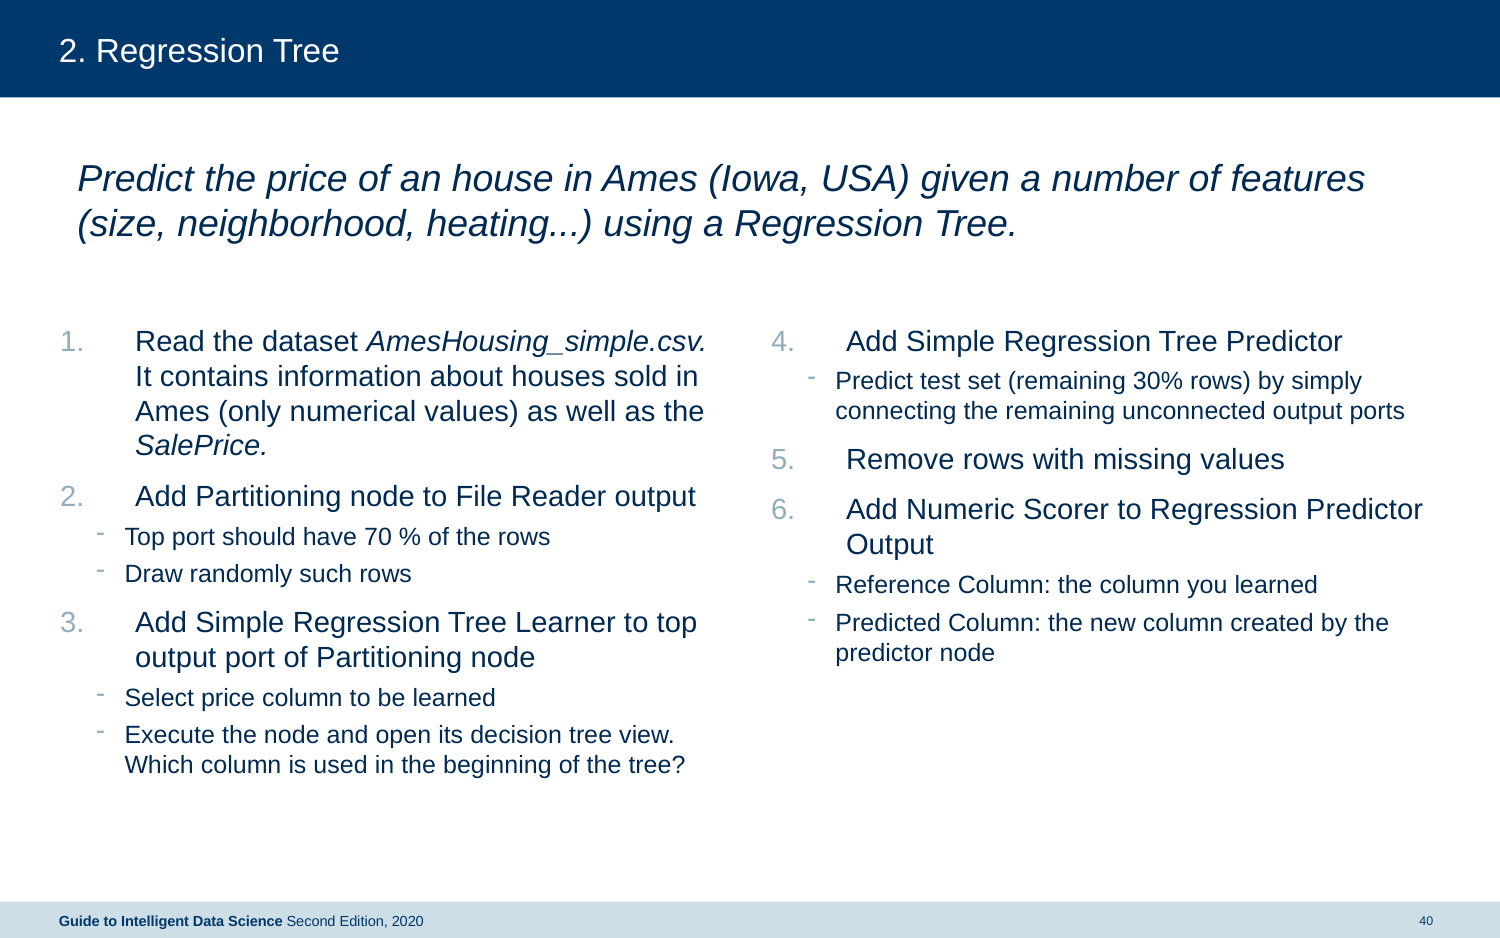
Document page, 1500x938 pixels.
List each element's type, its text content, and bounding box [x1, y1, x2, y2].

title 2. Regression Tree [58, 28, 1442, 70]
slide_number 40 [1411, 900, 1442, 938]
list Predict the price of an house in Ames (Iowa, USA) given a number of features (size, neighborhood, heating...) using a Regression Tree. [77, 124, 1415, 274]
footer Guide to Intelligent Data Science Second Edition, 2020 [58, 900, 717, 938]
list Read the dataset AmesHousing_simple.csv. It contains information about houses sold in Ames (only numerical values) as well as the SalePrice. Add Partitioning node to File Reader output Top port should have 70 % of the rows Draw randomly such rows Add Simple Regression Tree Learner to top output port of Partitioning node Select price column to be learned Execute the node and open its decision tree view. Which column is used in the beginning of the tree? Add Simple Regression Tree Predictor Predict test set (remaining 30% rows) by simply connecting the remaining unconnected output ports Remove rows with missing values Add Numeric Scorer to Regression Predictor Output Reference Column: the column you learned Predicted Column: the new column created by the predictor node [59, 321, 1434, 855]
